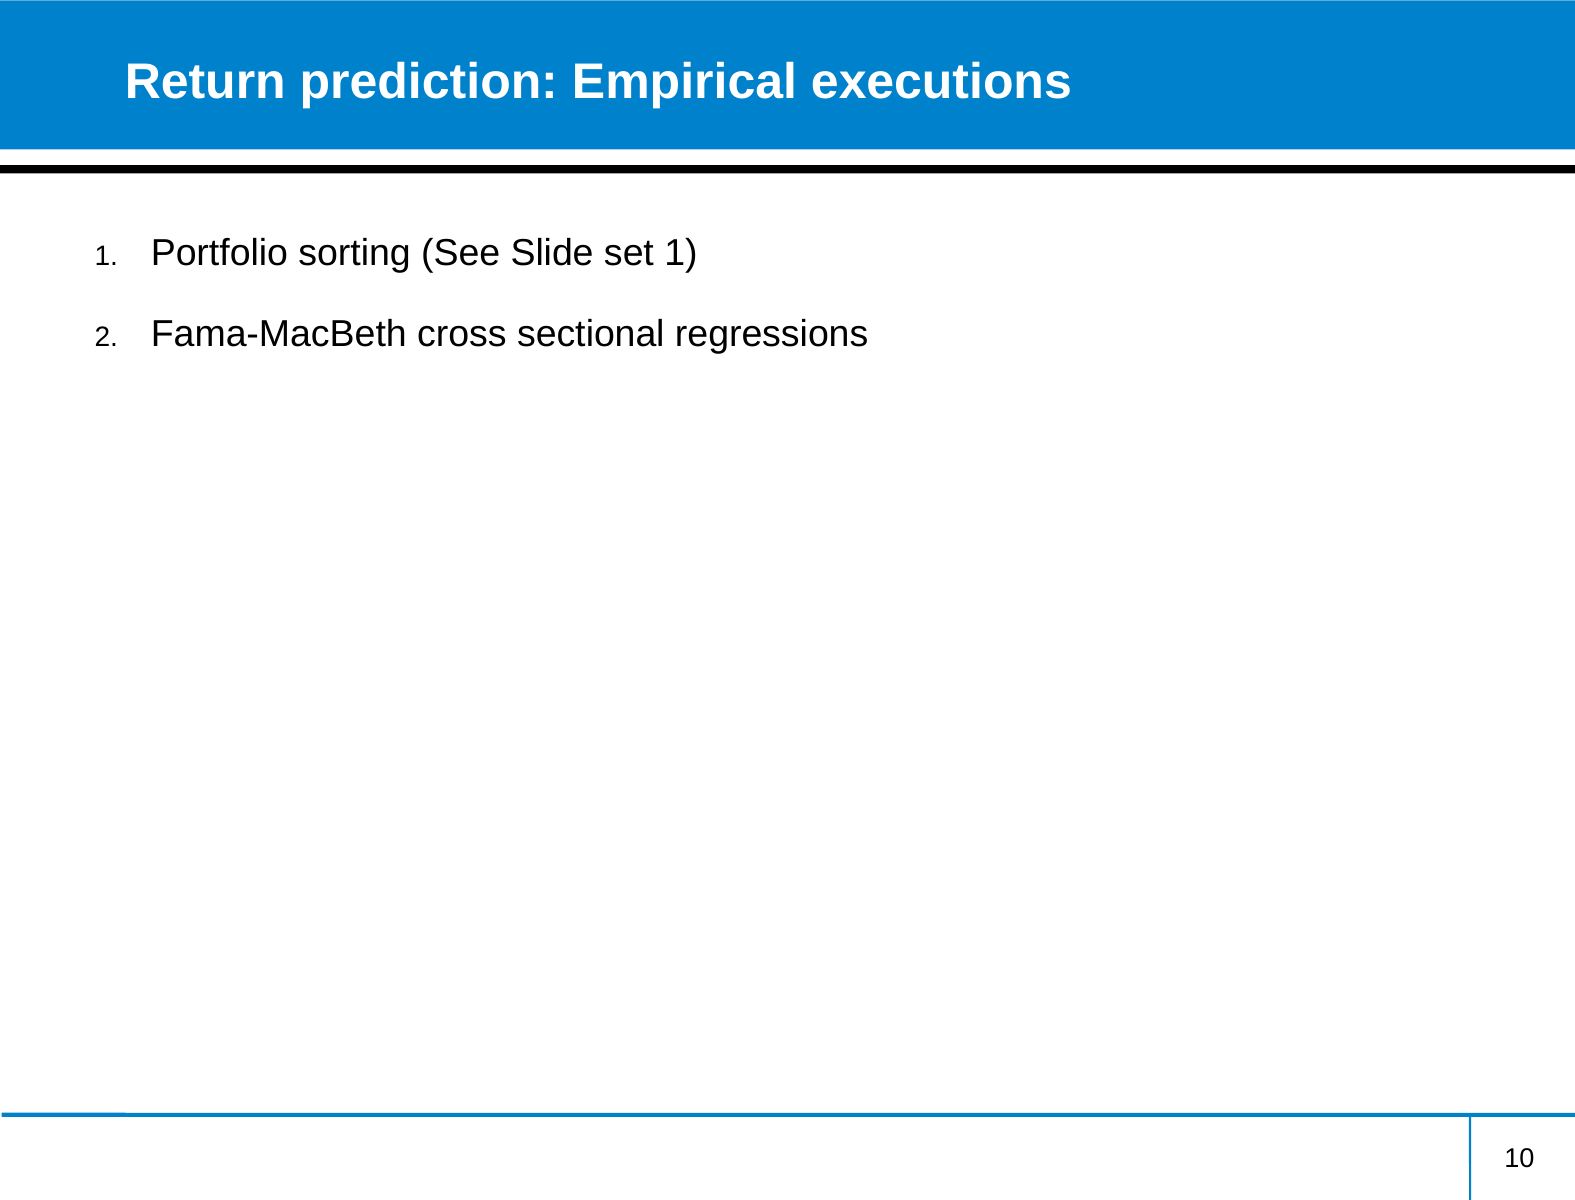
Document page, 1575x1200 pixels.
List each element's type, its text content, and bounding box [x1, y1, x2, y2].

list Portfolio sorting (See Slide set 1) Fama-MacBeth cross sectional regressions [78, 211, 1457, 1072]
slide_number 10 [1182, 1132, 1551, 1200]
title Return prediction: Empirical executions [108, 0, 1527, 179]
